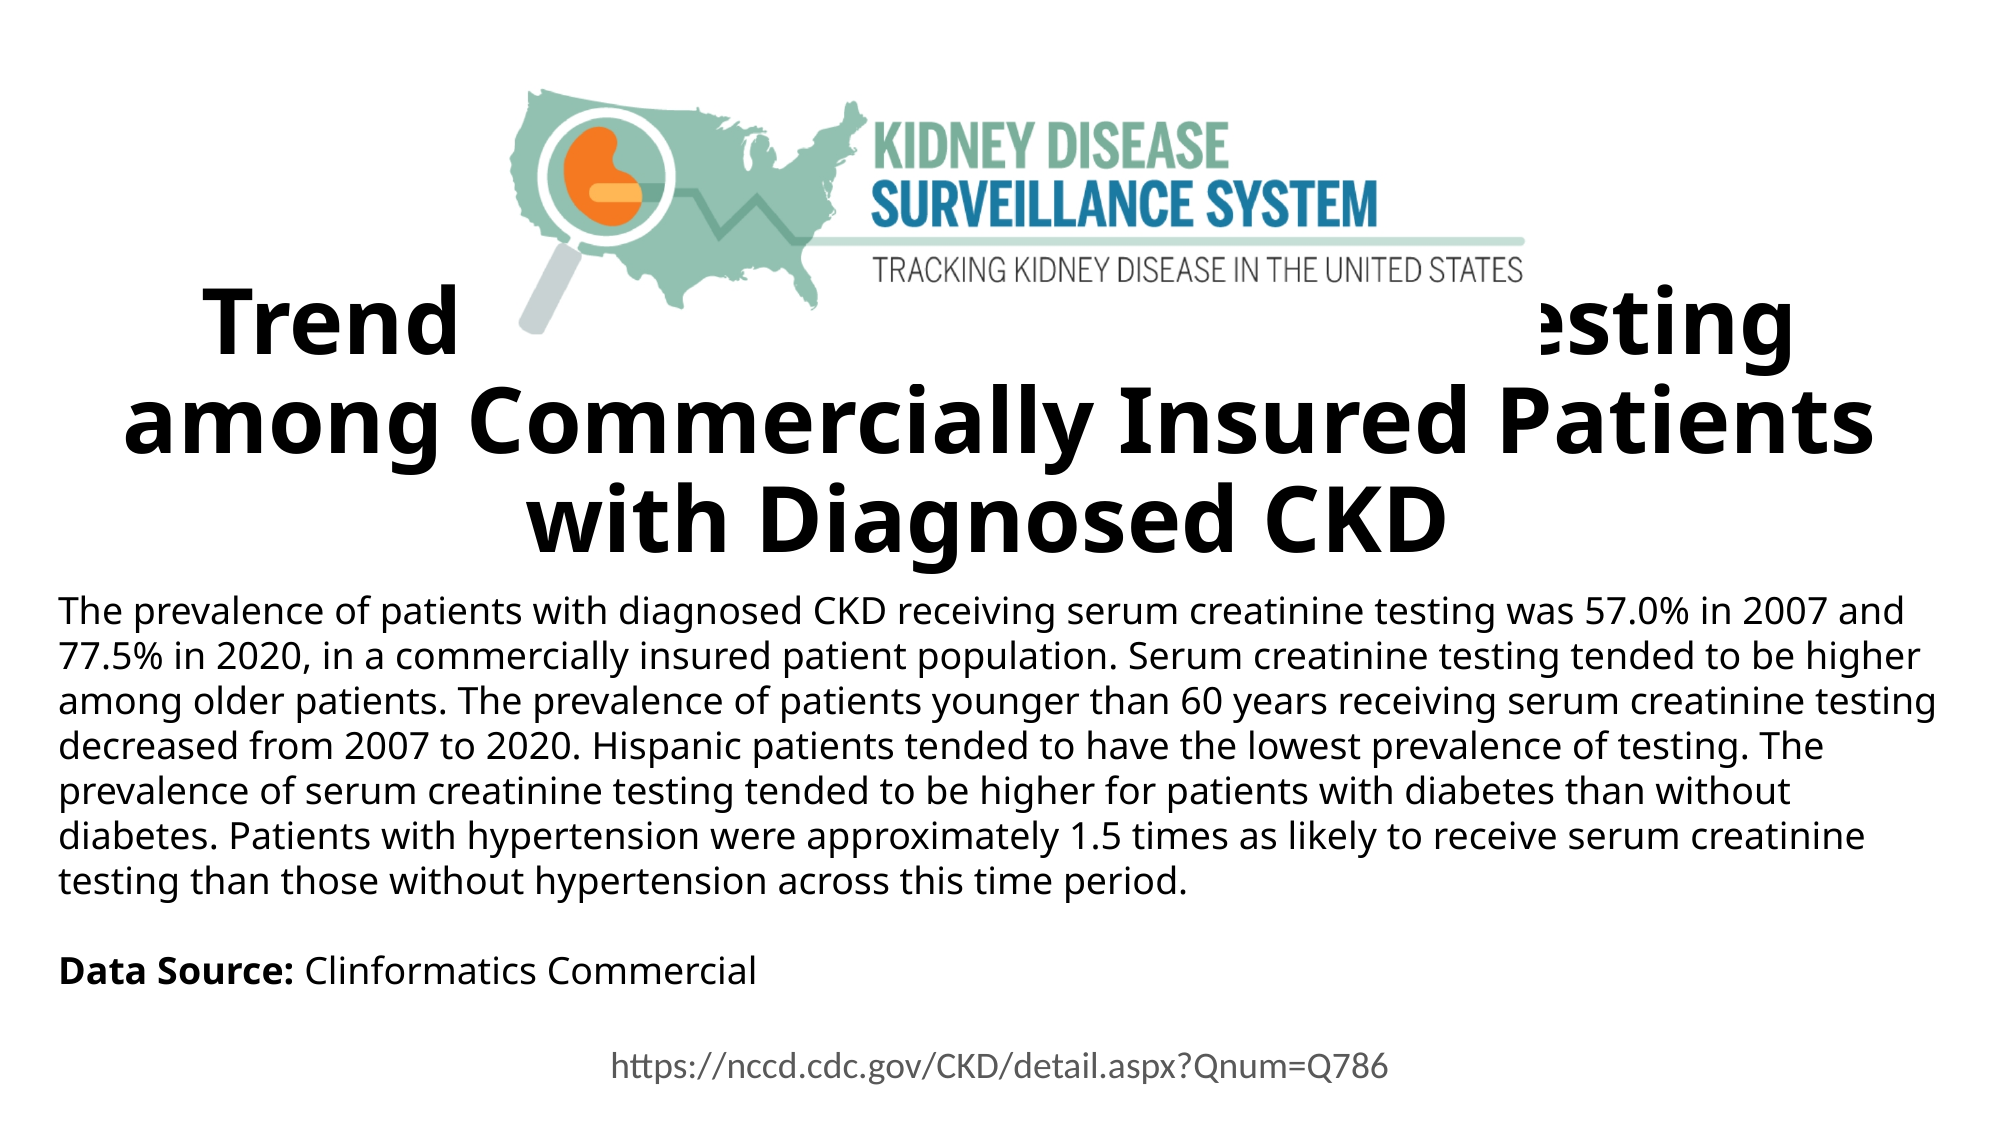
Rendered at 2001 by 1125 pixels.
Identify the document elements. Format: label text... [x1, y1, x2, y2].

picture [459, 50, 1541, 384]
text_box The prevalence of patients with diagnosed CKD receiving serum creatinine testing was 57.0% in 2007 and 77.5% in 2020, in a commercially insured patient population. Serum creatinine testing tended to be higher among older patients. The prevalence of patients younger than 60 years receiving serum creatinine testing decreased from 2007 to 2020. Hispanic patients tended to have the lowest prevalence of testing. The prevalence of serum creatinine testing tended to be higher for patients with diabetes than without diabetes. Patients with hypertension were approximately 1.5 times as likely to receive serum creatinine testing than those without hypertension across this time period. Data Source: Clinformatics Commercial [43, 579, 1957, 1045]
text_box https://nccd.cdc.gov/CKD/detail.aspx?Qnum=Q786 [588, 1034, 1412, 1094]
title Trends in Serum Creatinine Testing among Commercially Insured Patients with Diagnosed CKD [31, 377, 1969, 640]
